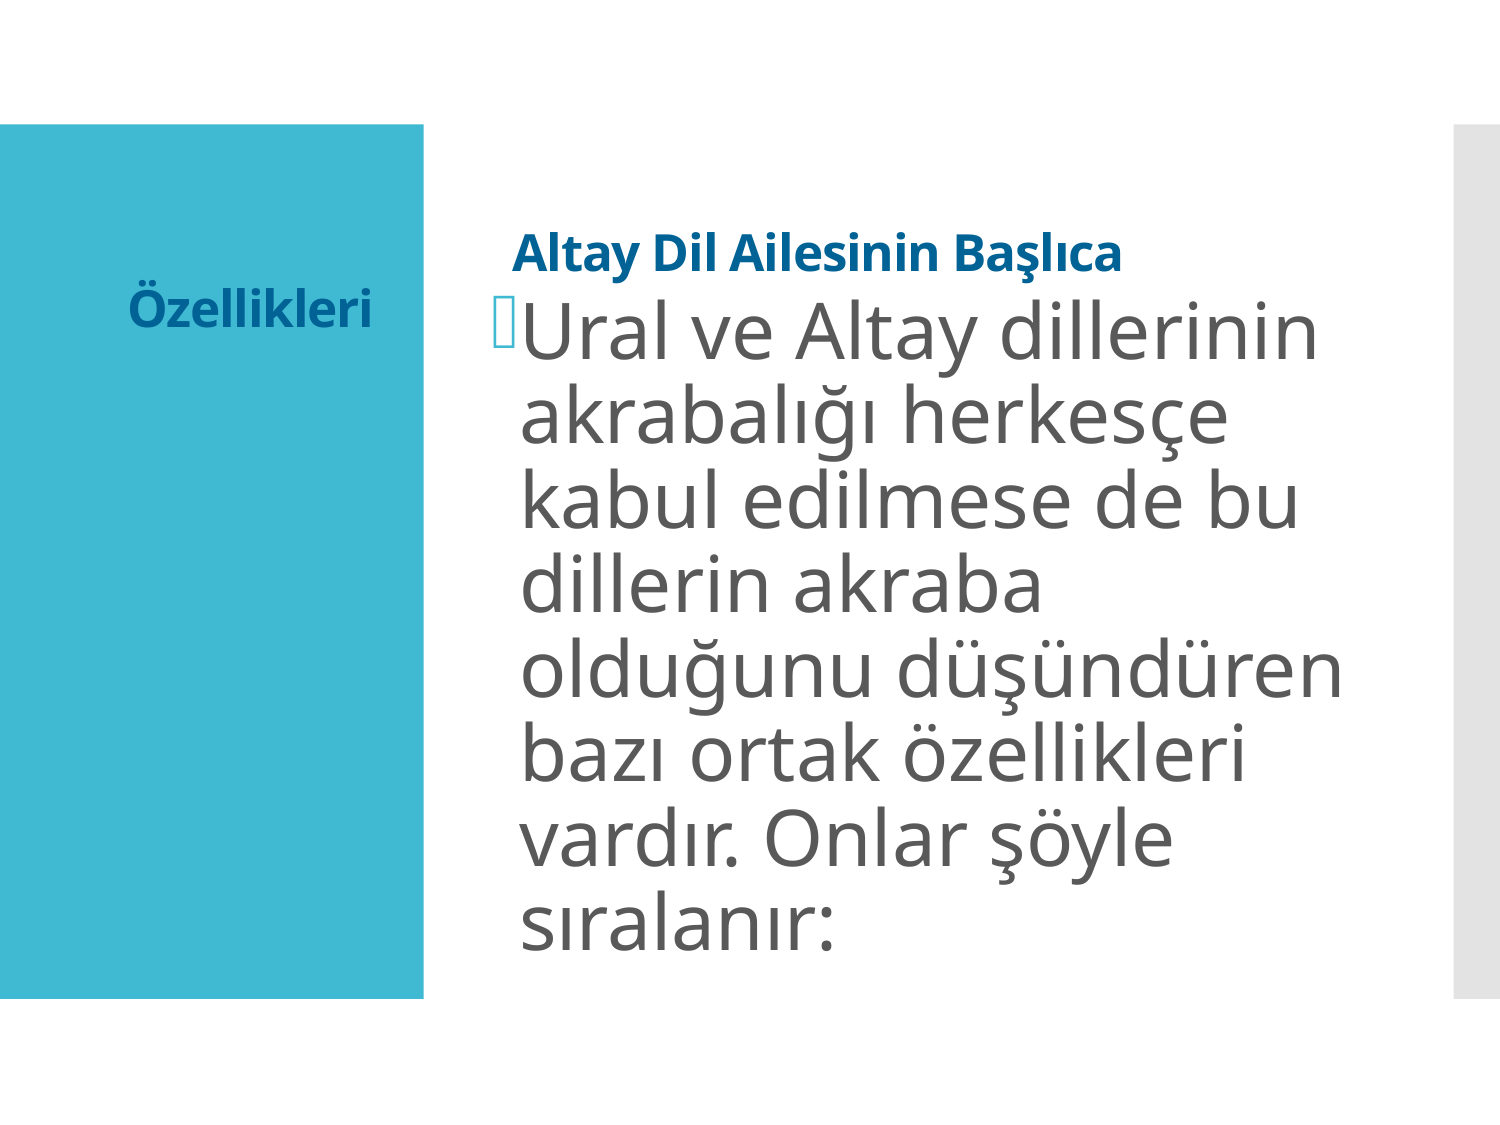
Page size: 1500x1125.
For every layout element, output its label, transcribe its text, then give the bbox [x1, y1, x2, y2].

list Ural ve Altay dillerinin akrabalığı herkesçe kabul edilmese de bu dillerin akraba olduğunu düşündüren bazı ortak özellikleri vardır. Onlar şöyle sıralanır: [476, 141, 1376, 982]
title Altay Dil Ailesinin Başlıca Özellikleri [112, 219, 476, 408]
